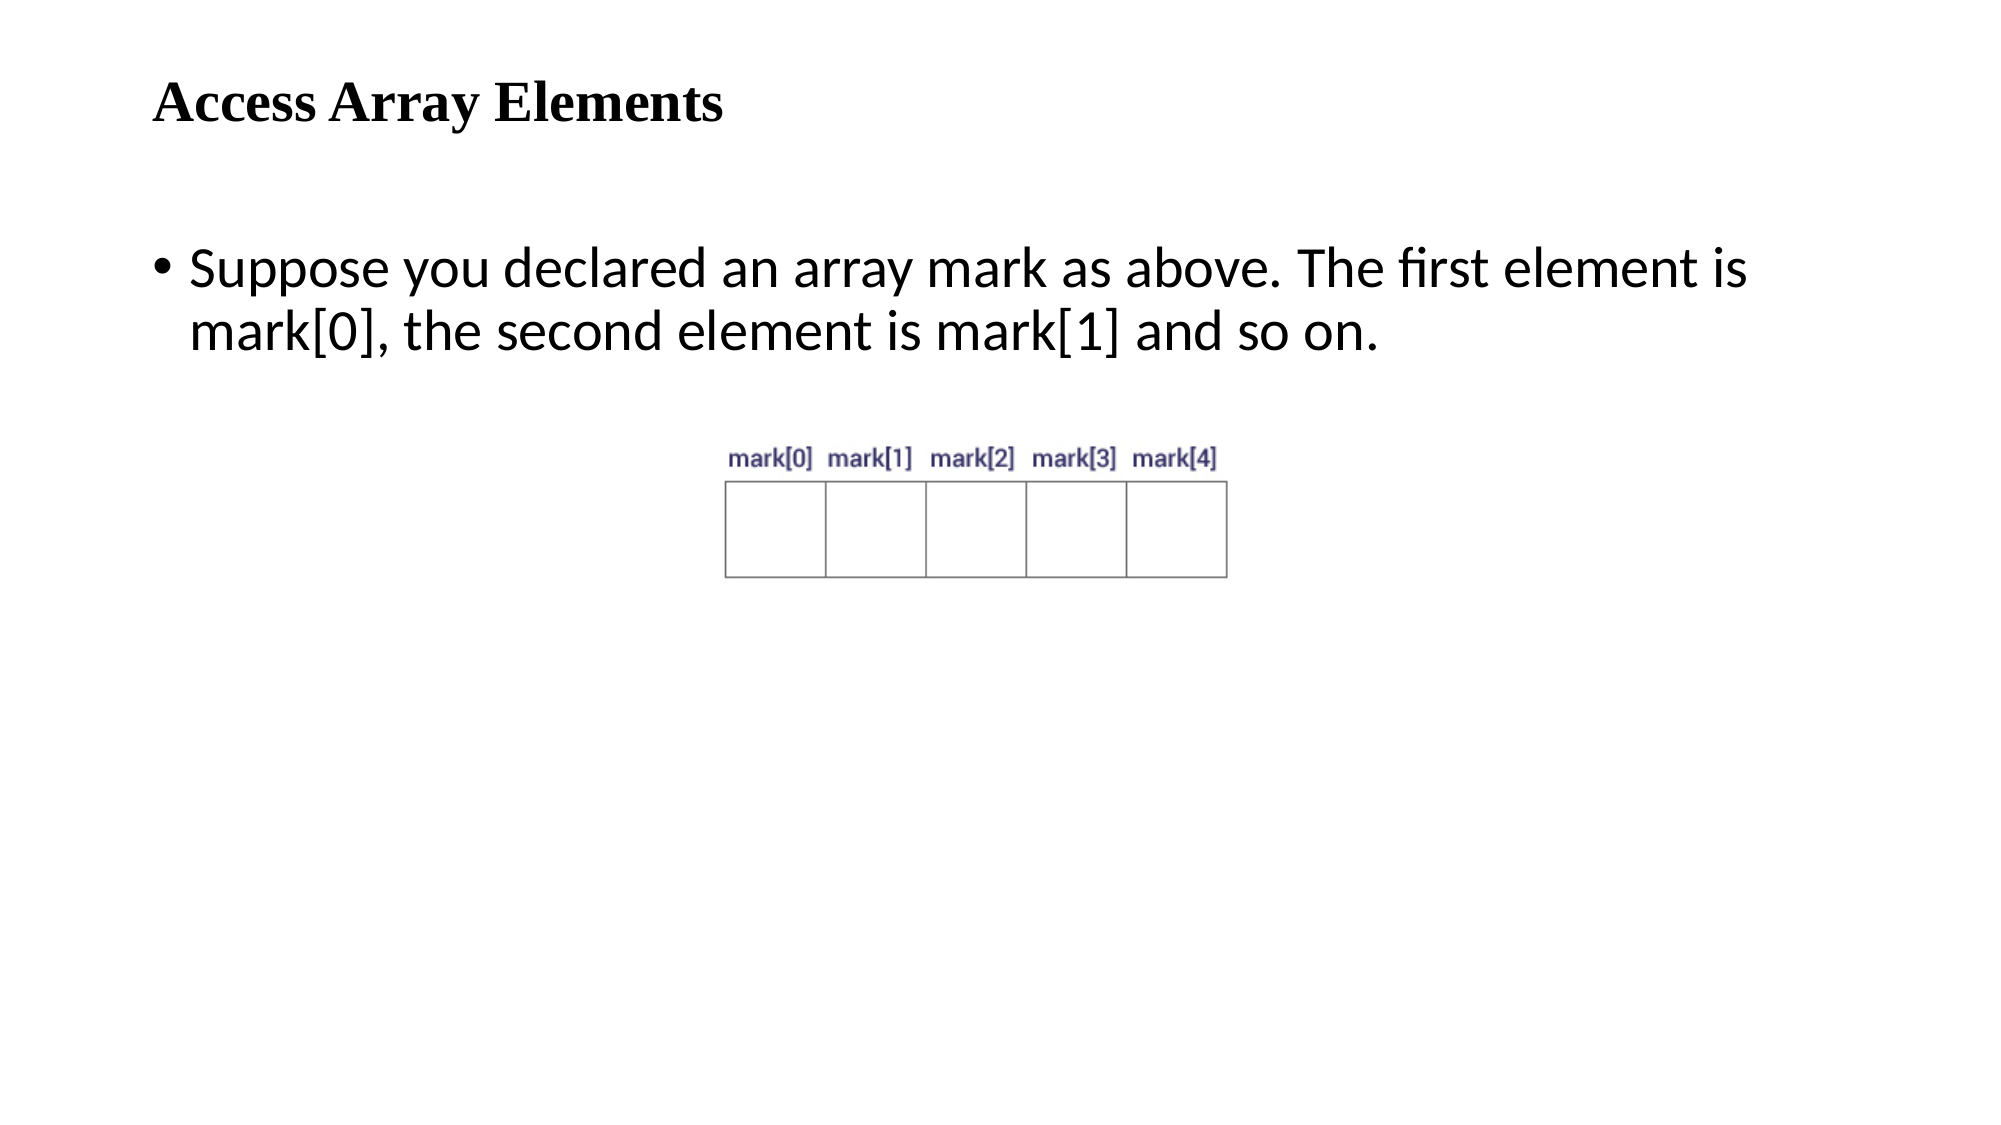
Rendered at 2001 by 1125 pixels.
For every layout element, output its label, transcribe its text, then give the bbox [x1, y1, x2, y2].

picture [700, 431, 1267, 605]
title Access Array Elements [137, 59, 1863, 146]
list Suppose you declared an array mark as above. The first element is mark[0], the second element is mark[1] and so on. [137, 229, 1863, 1014]
